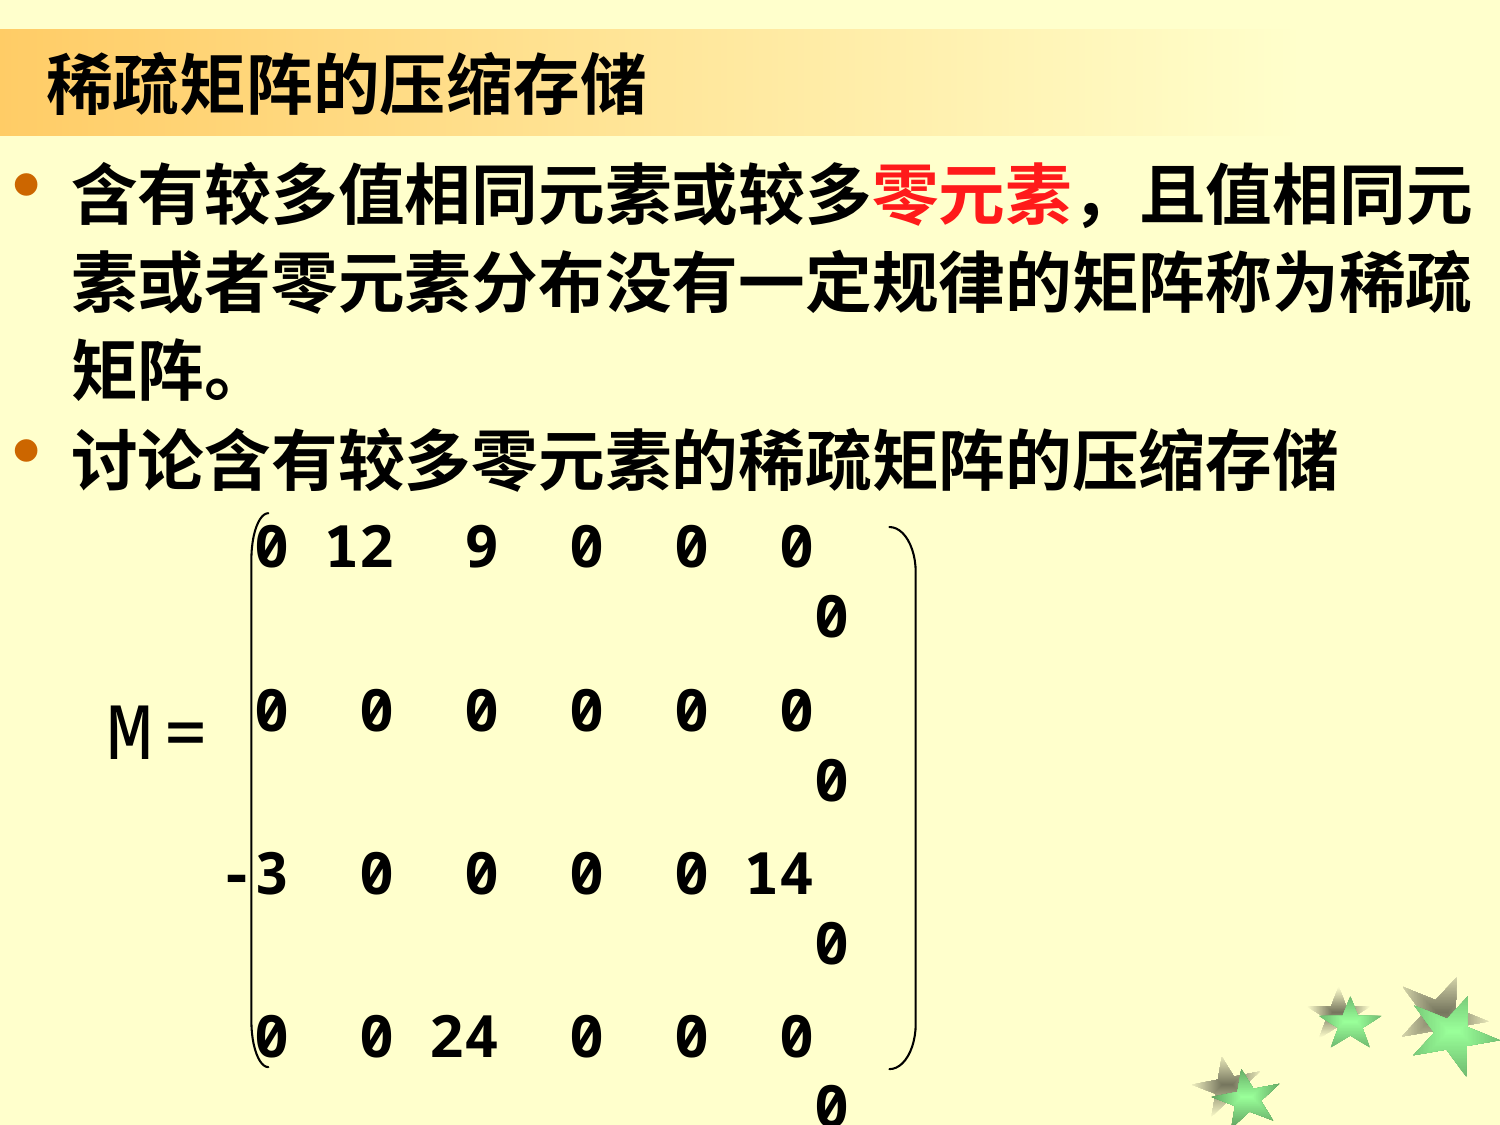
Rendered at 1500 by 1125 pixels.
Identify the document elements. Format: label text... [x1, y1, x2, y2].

title 稀疏矩阵的压缩存储 [0, 29, 1300, 136]
list 含有较多值相同元素或较多零元素，且值相同元素或者零元素分布没有一定规律的矩阵称为稀疏矩阵。 讨论含有较多零元素的稀疏矩阵的压缩存储 [0, 136, 1500, 528]
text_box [92, 501, 916, 1079]
